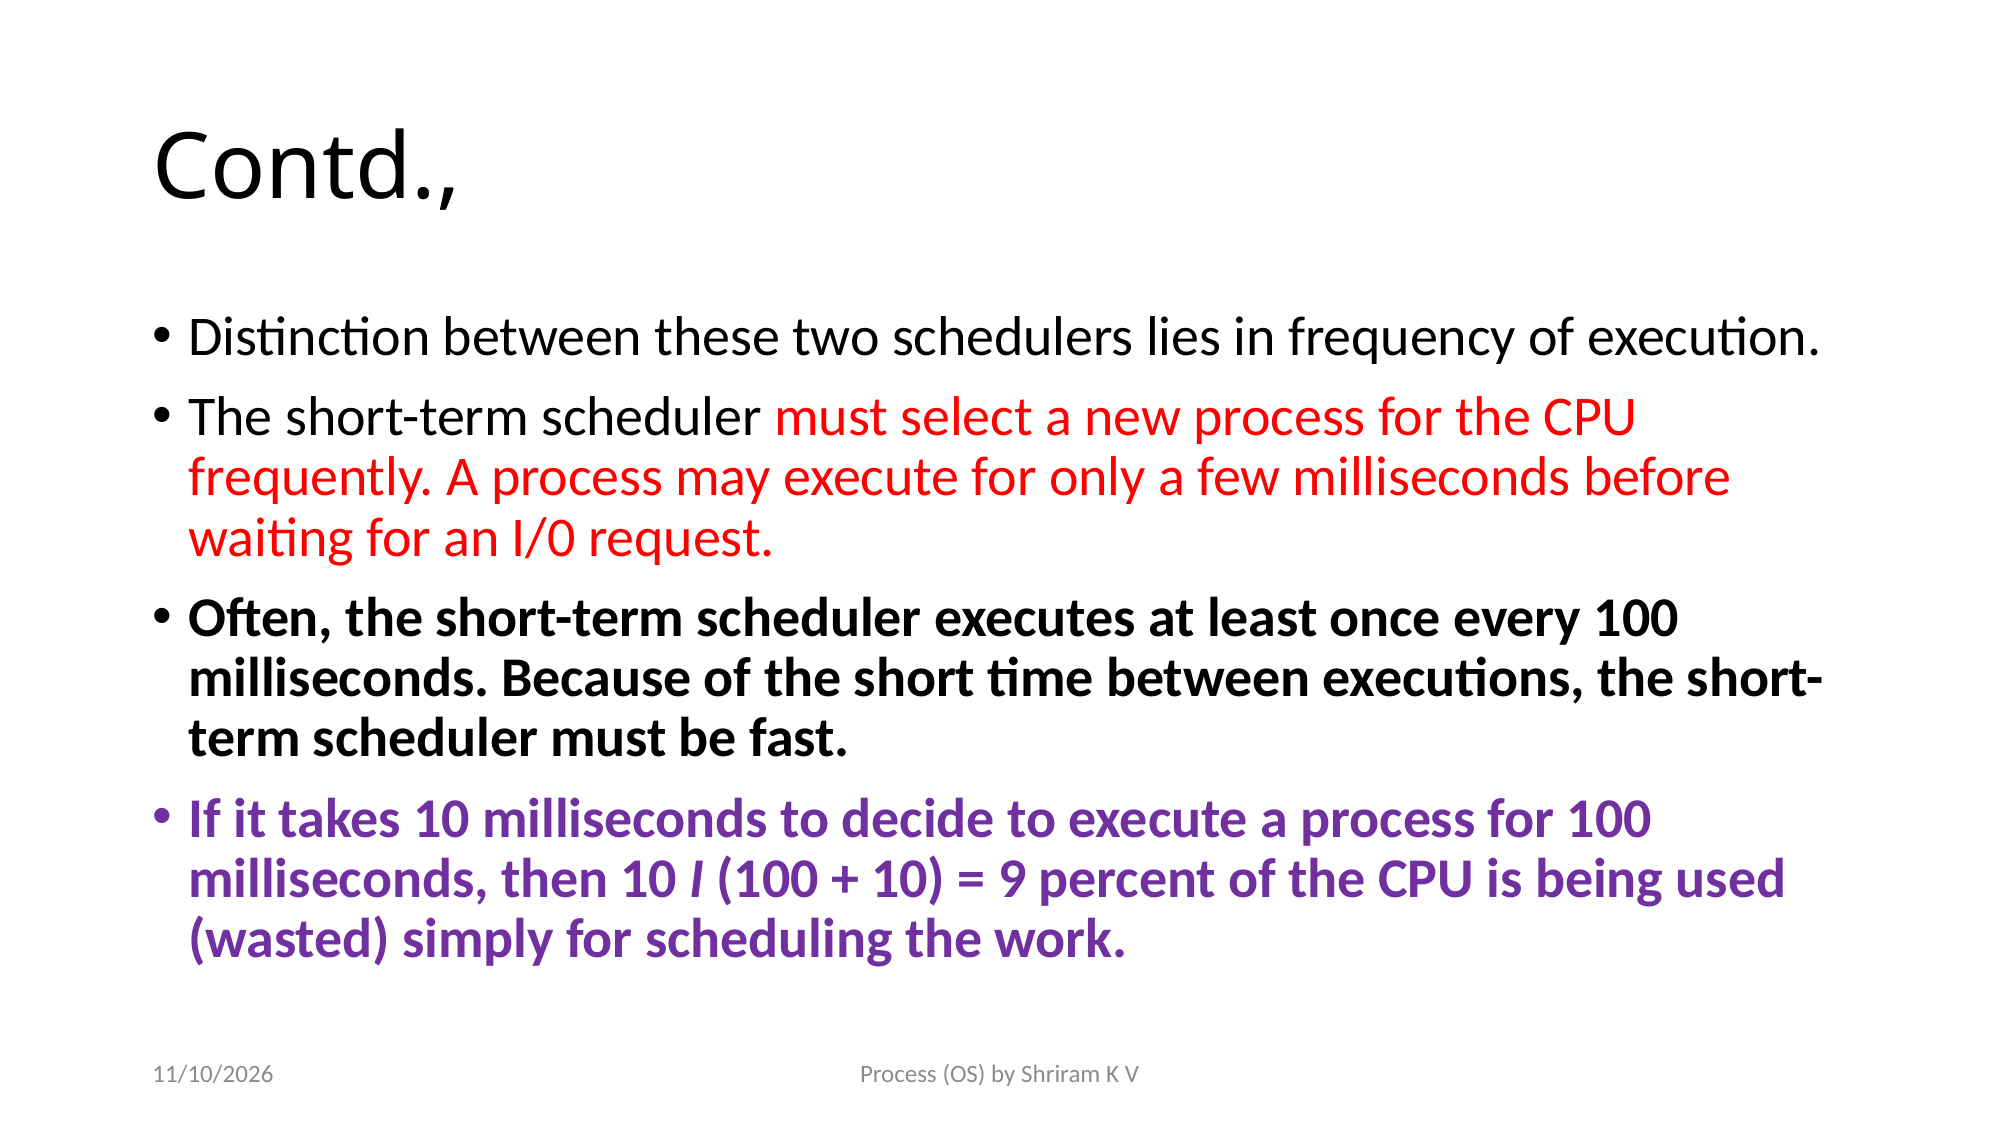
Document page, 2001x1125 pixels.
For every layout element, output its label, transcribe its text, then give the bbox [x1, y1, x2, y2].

title Contd., [137, 59, 1863, 278]
footer Process (OS) by Shriram K V [662, 1042, 1338, 1103]
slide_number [137, 1042, 588, 1103]
list Distinction between these two schedulers lies in frequency of execution. The short-term scheduler must select a new process for the CPU frequently. A process may execute for only a few milliseconds before waiting for an I/0 request. Often, the short-term scheduler executes at least once every 100 milliseconds. Because of the short time between executions, the short-term scheduler must be fast. If it takes 10 milliseconds to decide to execute a process for 100 milliseconds, then 10 I (100 + 10) = 9 percent of the CPU is being used (wasted) simply for scheduling the work. [137, 299, 1863, 1014]
